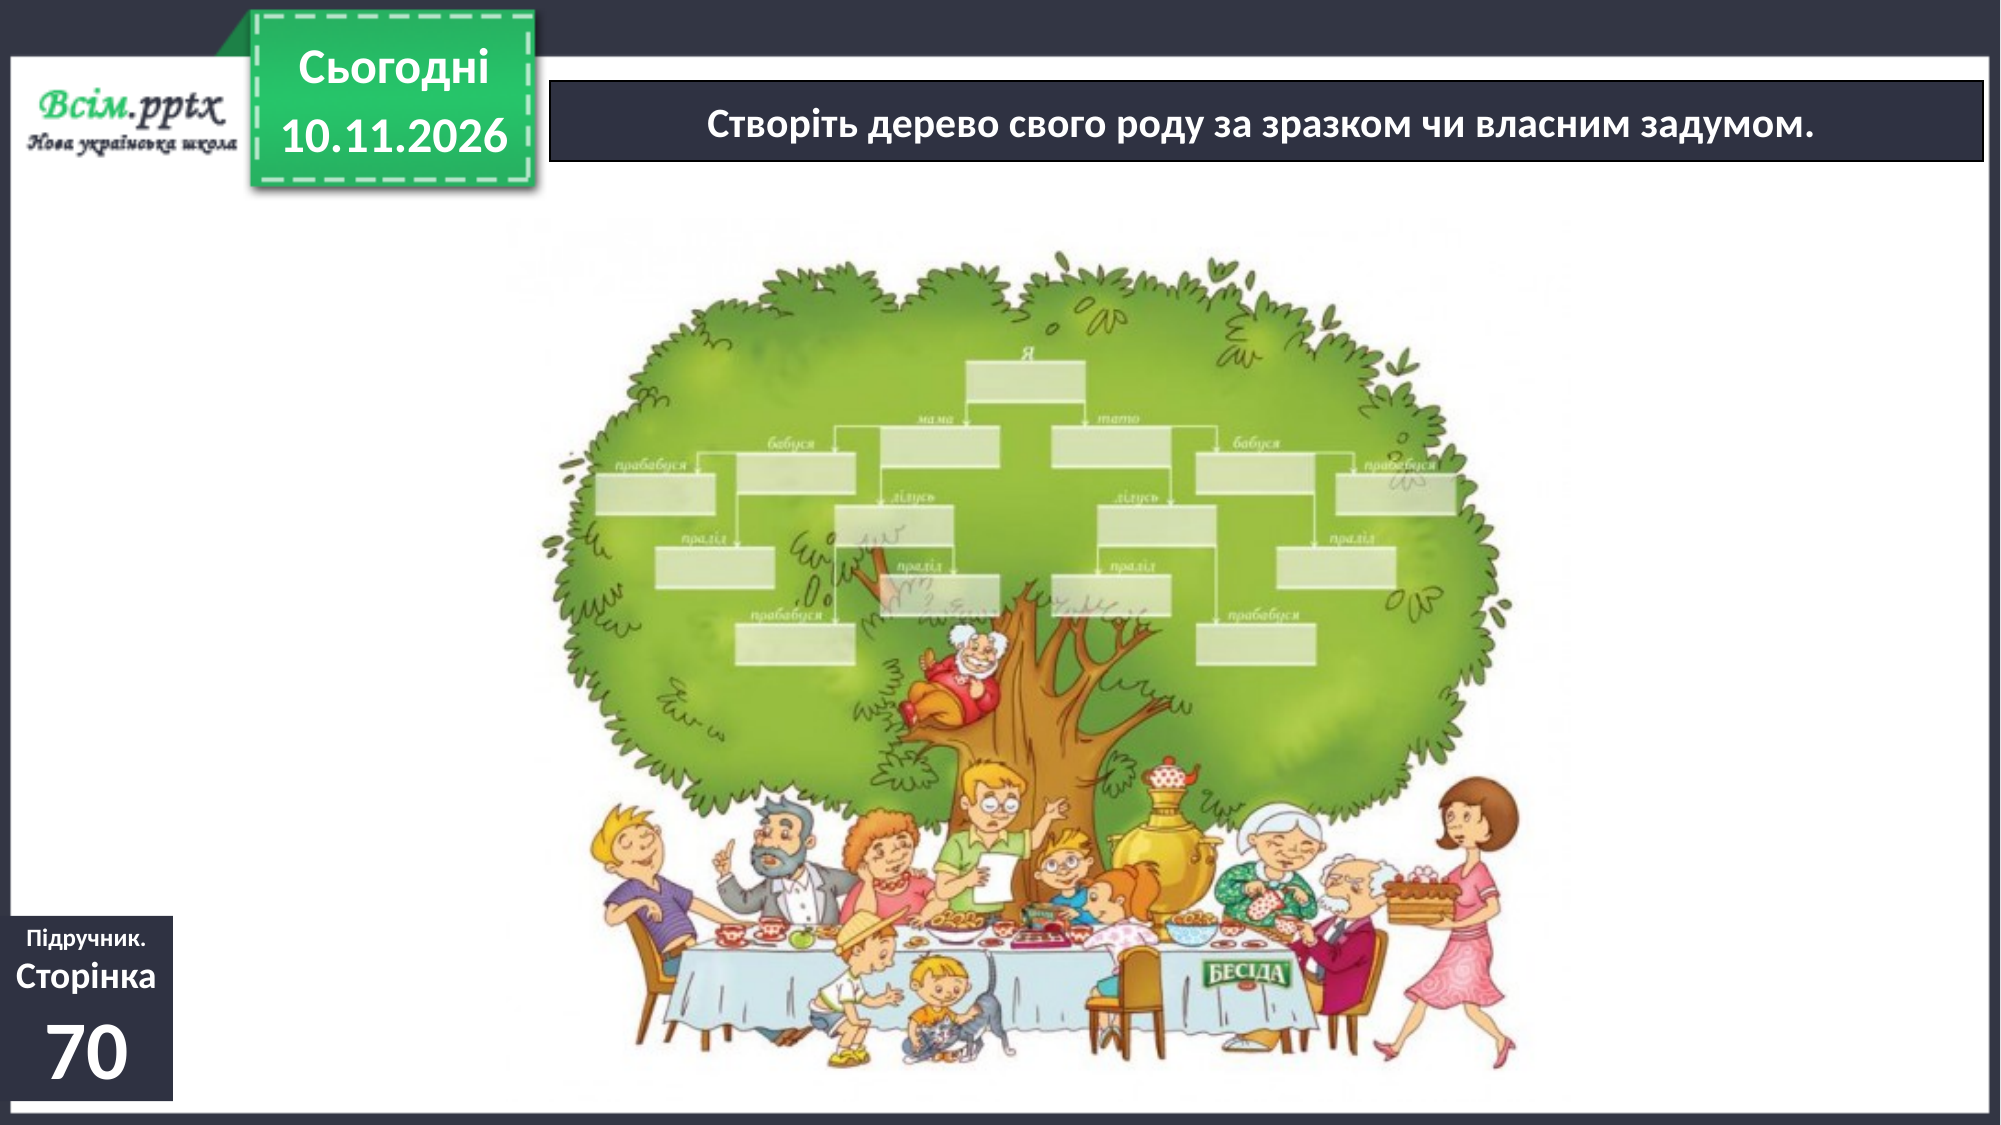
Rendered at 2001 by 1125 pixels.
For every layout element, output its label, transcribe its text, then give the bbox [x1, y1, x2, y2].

text_box Підручник. Сторінка 70 [0, 915, 174, 1102]
text_box Створіть дерево свого роду за зразком чи власним задумом. [549, 80, 1984, 162]
text_box Сьогодні [284, 26, 535, 101]
text_box 06.04.2022 [263, 101, 524, 164]
picture [0, 0, 2001, 1125]
